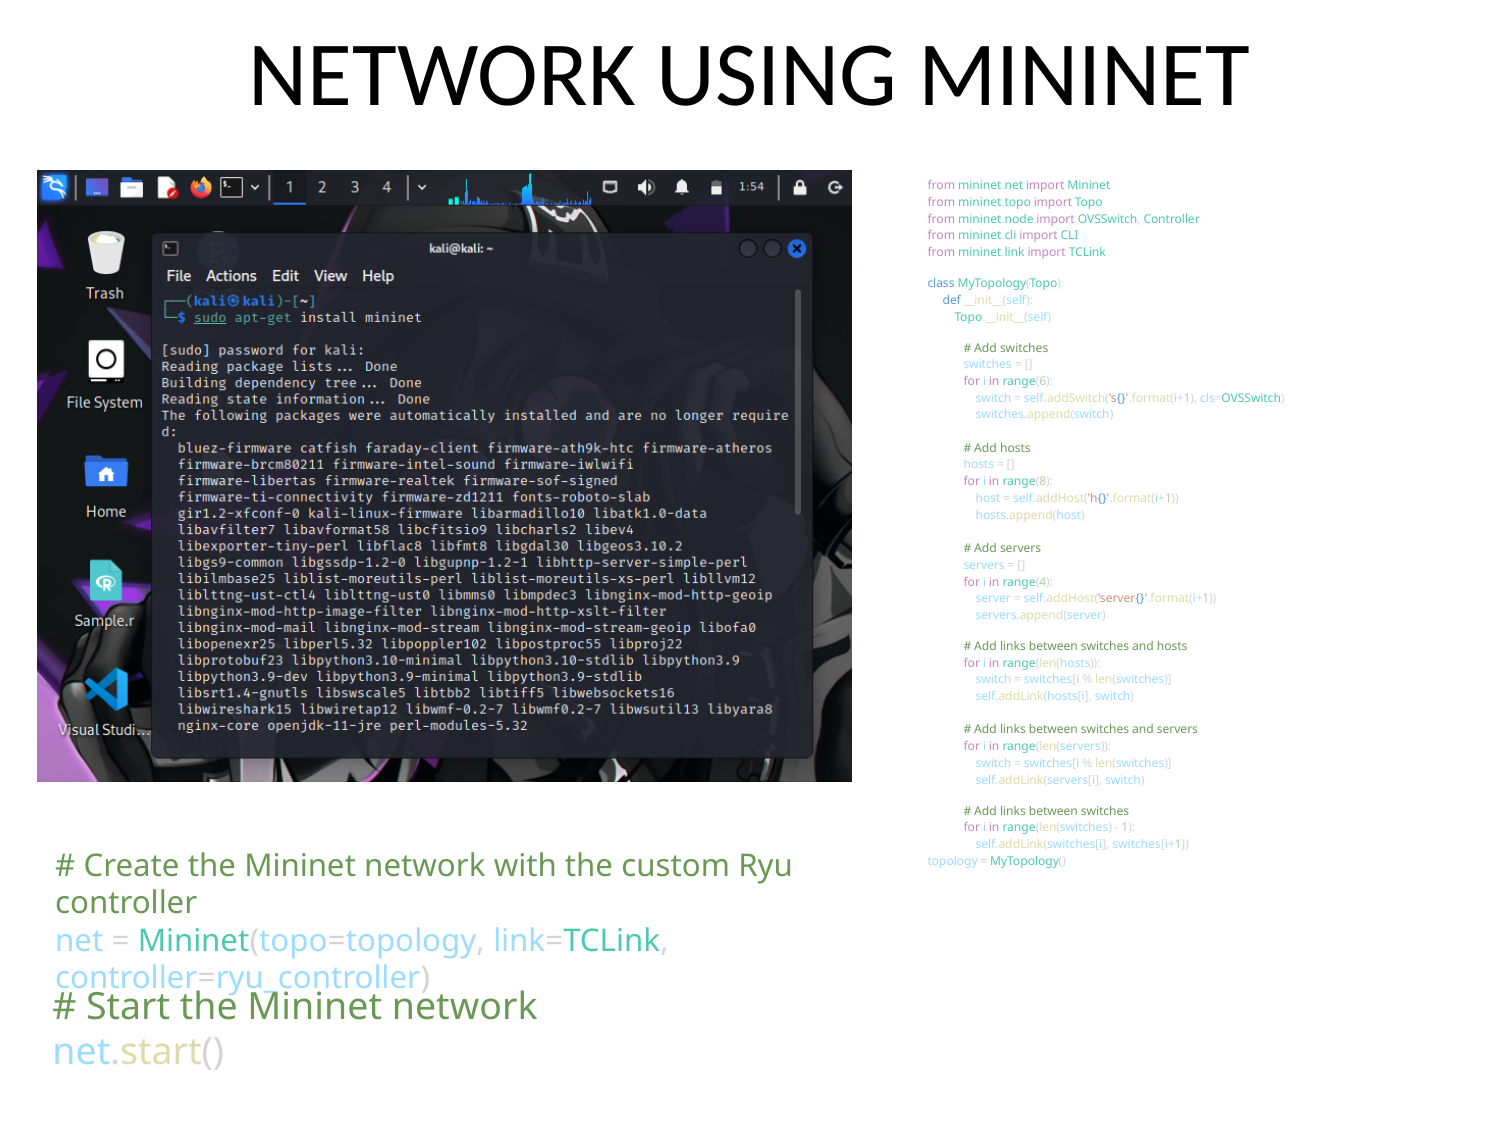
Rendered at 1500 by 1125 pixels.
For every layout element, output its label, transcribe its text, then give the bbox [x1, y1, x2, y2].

picture [37, 170, 852, 782]
title NETWORK USING MININET [75, 0, 1425, 163]
list from mininet.net import Mininet from mininet.topo import Topo from mininet.node import OVSSwitch, Controller from mininet.cli import CLI from mininet.link import TCLink class MyTopology(Topo): def __init__(self): Topo.__init__(self) # Add switches switches = [] for i in range(6): switch = self.addSwitch('s{}'.format(i+1), cls=OVSSwitch) switches.append(switch) # Add hosts hosts = [] for i in range(8): host = self.addHost('h{}'.format(i+1)) hosts.append(host) # Add servers servers = [] for i in range(4): server = self.addHost('server{}'.format(i+1)) servers.append(server) # Add links between switches and hosts for i in range(len(hosts)): switch = switches[i % len(switches)] self.addLink(hosts[i], switch) # Add links between switches and servers for i in range(len(servers)): switch = switches[i % len(switches)] self.addLink(servers[i], switch) # Add links between switches for i in range(len(switches) - 1): self.addLink(switches[i], switches[i+1]) topology = MyTopology() [912, 170, 1500, 913]
text_box # Create the Mininet network with the custom Ryu controller net = Mininet(topo=topology, link=TCLink, controller=ryu_controller) [40, 837, 952, 974]
text_box # Start the Mininet network net.start() [37, 974, 1169, 1125]
